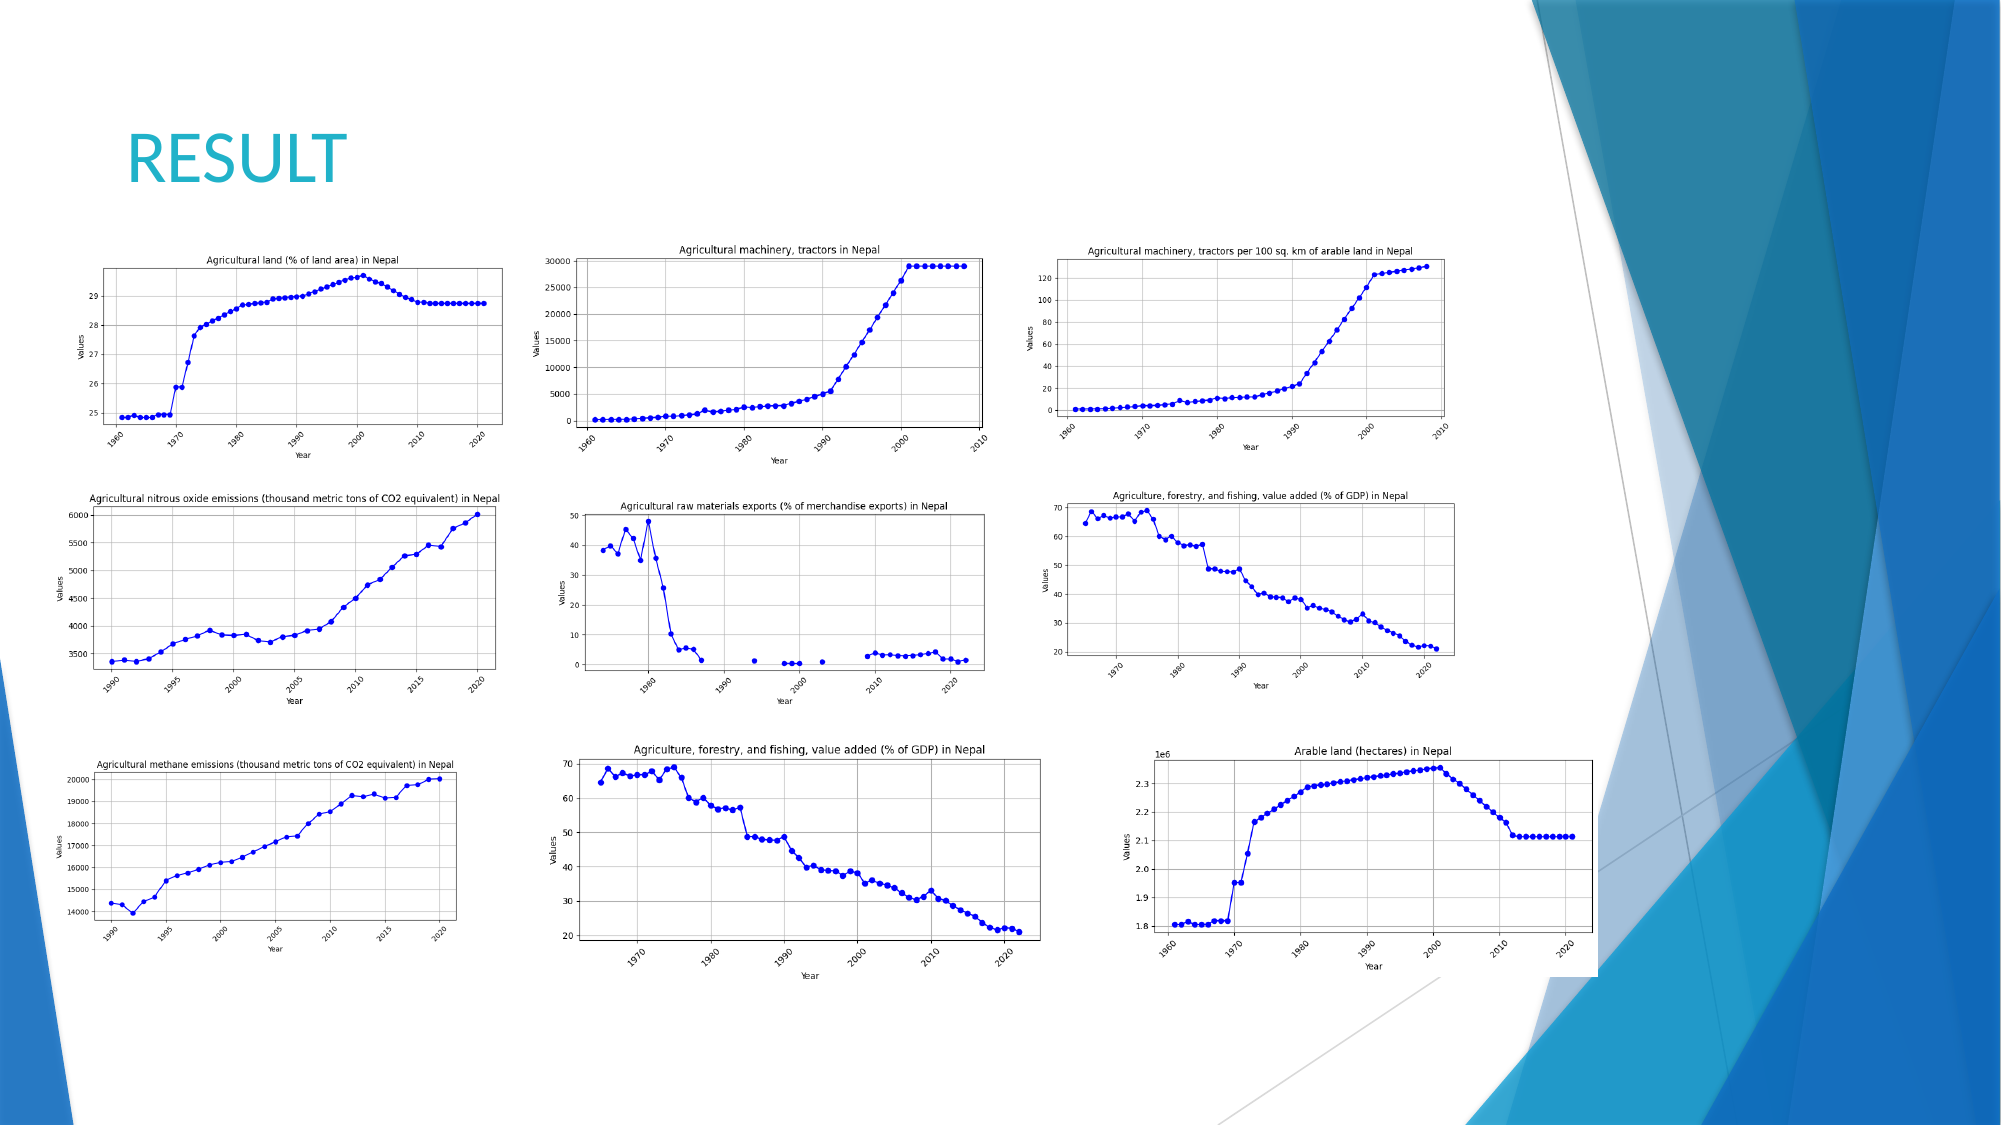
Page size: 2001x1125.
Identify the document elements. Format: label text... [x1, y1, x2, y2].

picture [526, 238, 996, 471]
picture [542, 737, 1047, 988]
picture [72, 250, 507, 465]
picture [1117, 739, 1598, 978]
picture [50, 754, 461, 958]
title RESULT [111, 99, 1522, 317]
picture [1036, 485, 1460, 695]
picture [51, 488, 506, 712]
picture [1020, 241, 1456, 457]
picture [553, 496, 989, 712]
